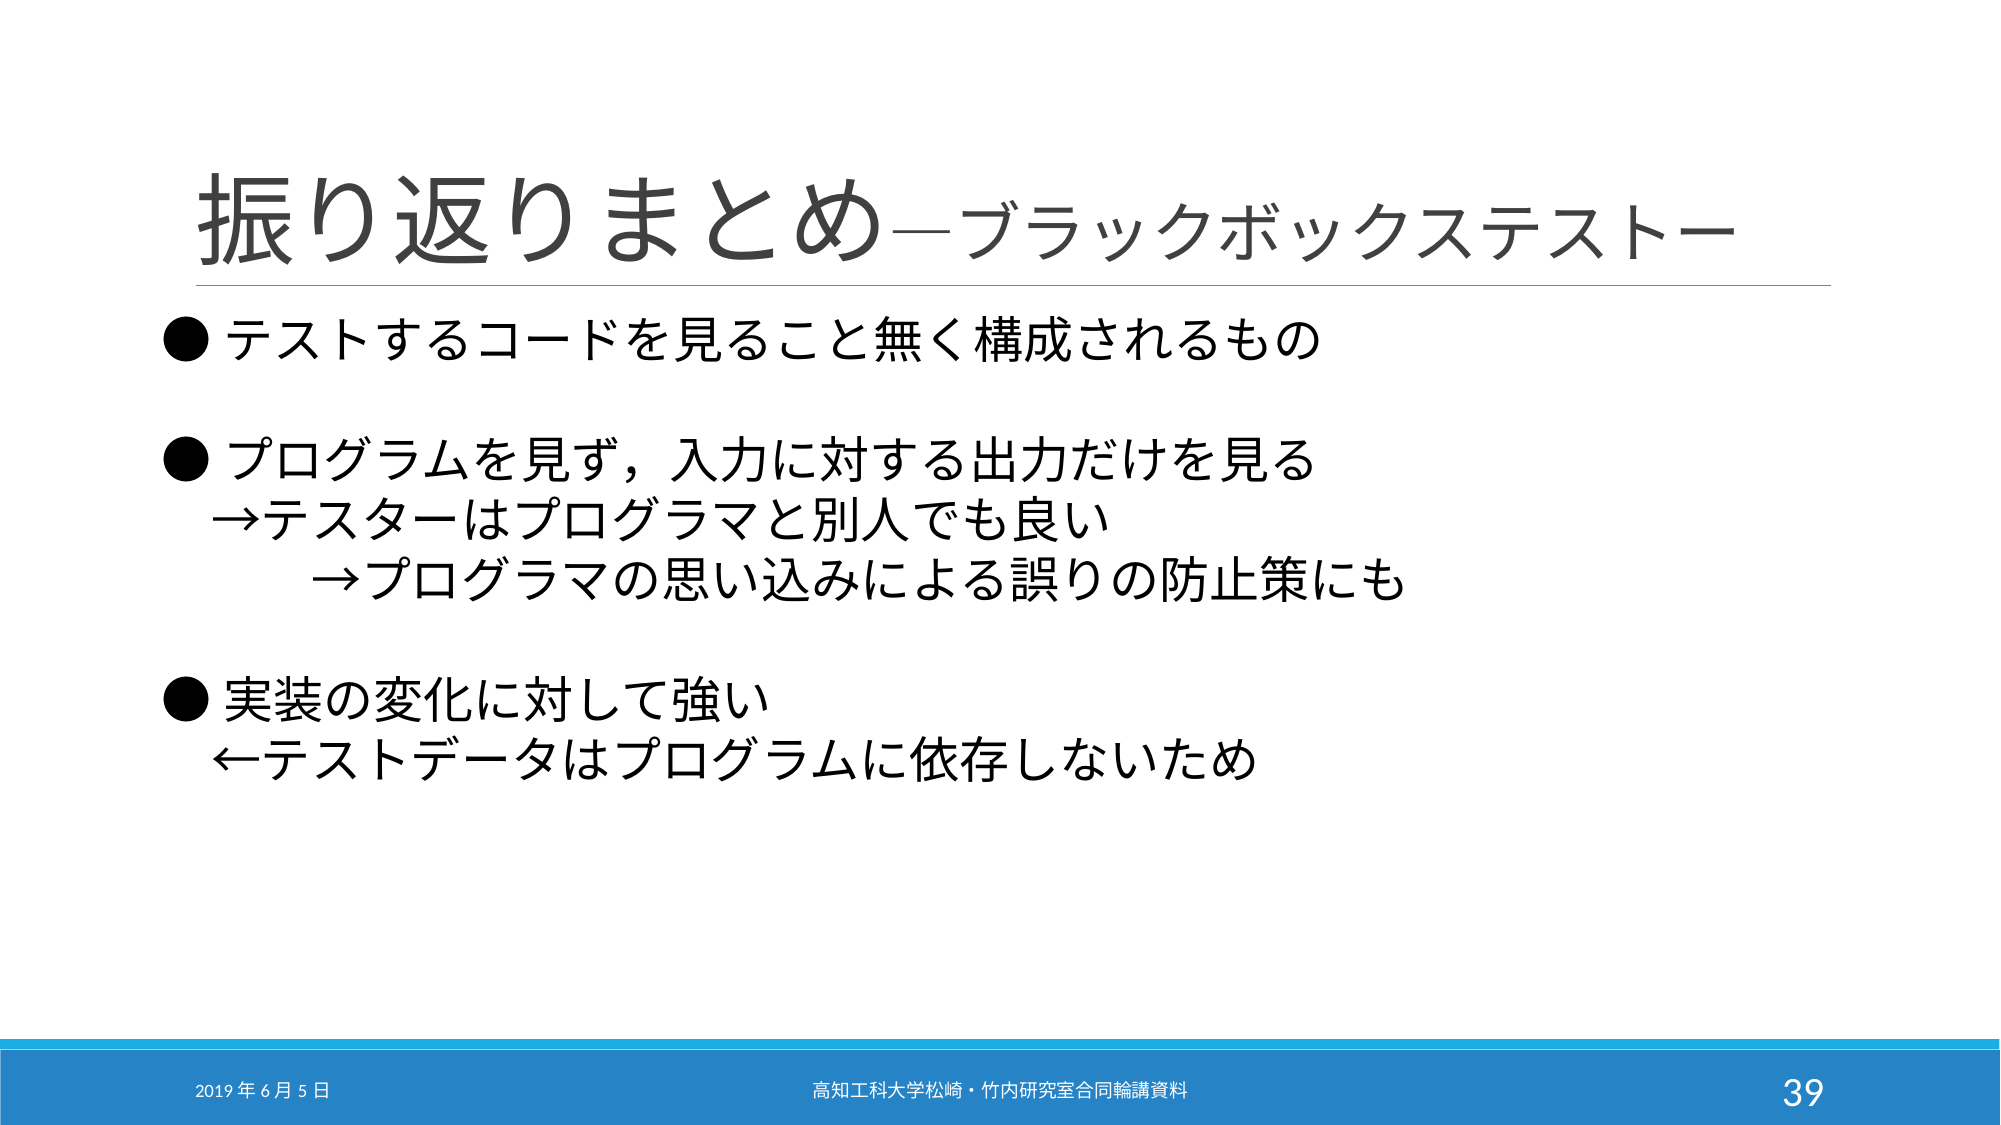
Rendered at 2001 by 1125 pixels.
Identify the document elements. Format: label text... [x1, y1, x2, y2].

footer 高知工科大学松崎・竹内研究室合同輪講資料 [604, 1059, 1396, 1120]
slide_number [180, 1059, 586, 1120]
slide_number 39 [1624, 1059, 1840, 1120]
title 振り返りまとめ―ブラックボックステストー [180, 47, 1830, 285]
text_box ●テストするコードを見ること無く構成されるもの ●プログラムを見ず，入力に対する出力だけを見る →テスターはプログラマと別人でも良い →プログラマの思い込みによる誤りの防止策にも ●実装の変化に対して強い ←テストデータはプログラムに依存しないため [146, 300, 1425, 856]
